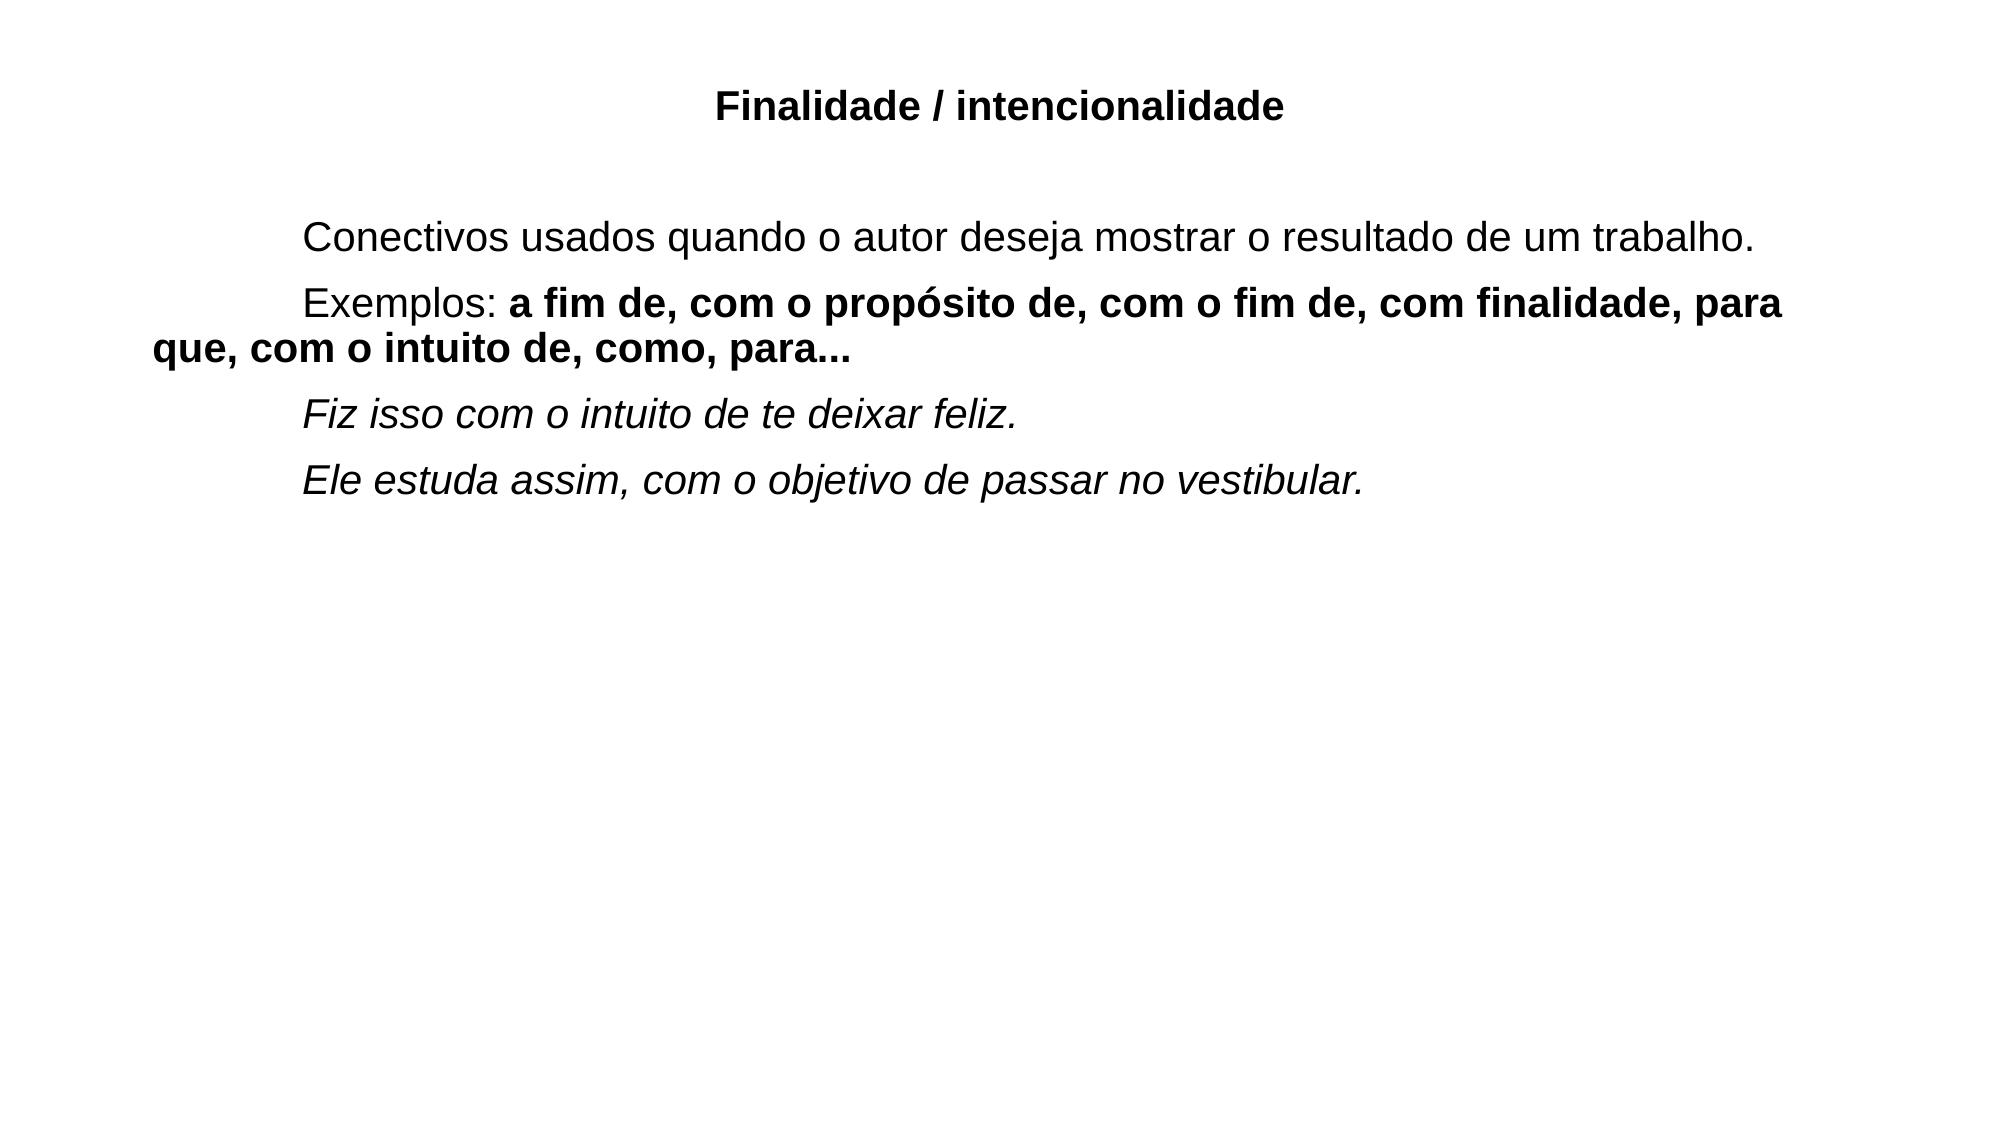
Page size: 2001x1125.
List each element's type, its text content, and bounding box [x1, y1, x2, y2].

list Finalidade / intencionalidade Conectivos usados quando o autor deseja mostrar o resultado de um trabalho. Exemplos: a fim de, com o propósito de, com o fim de, com finalidade, para que, com o intuito de, como, para... Fiz isso com o intuito de te deixar feliz. Ele estuda assim, com o objetivo de passar no vestibular. [137, 76, 1863, 1014]
